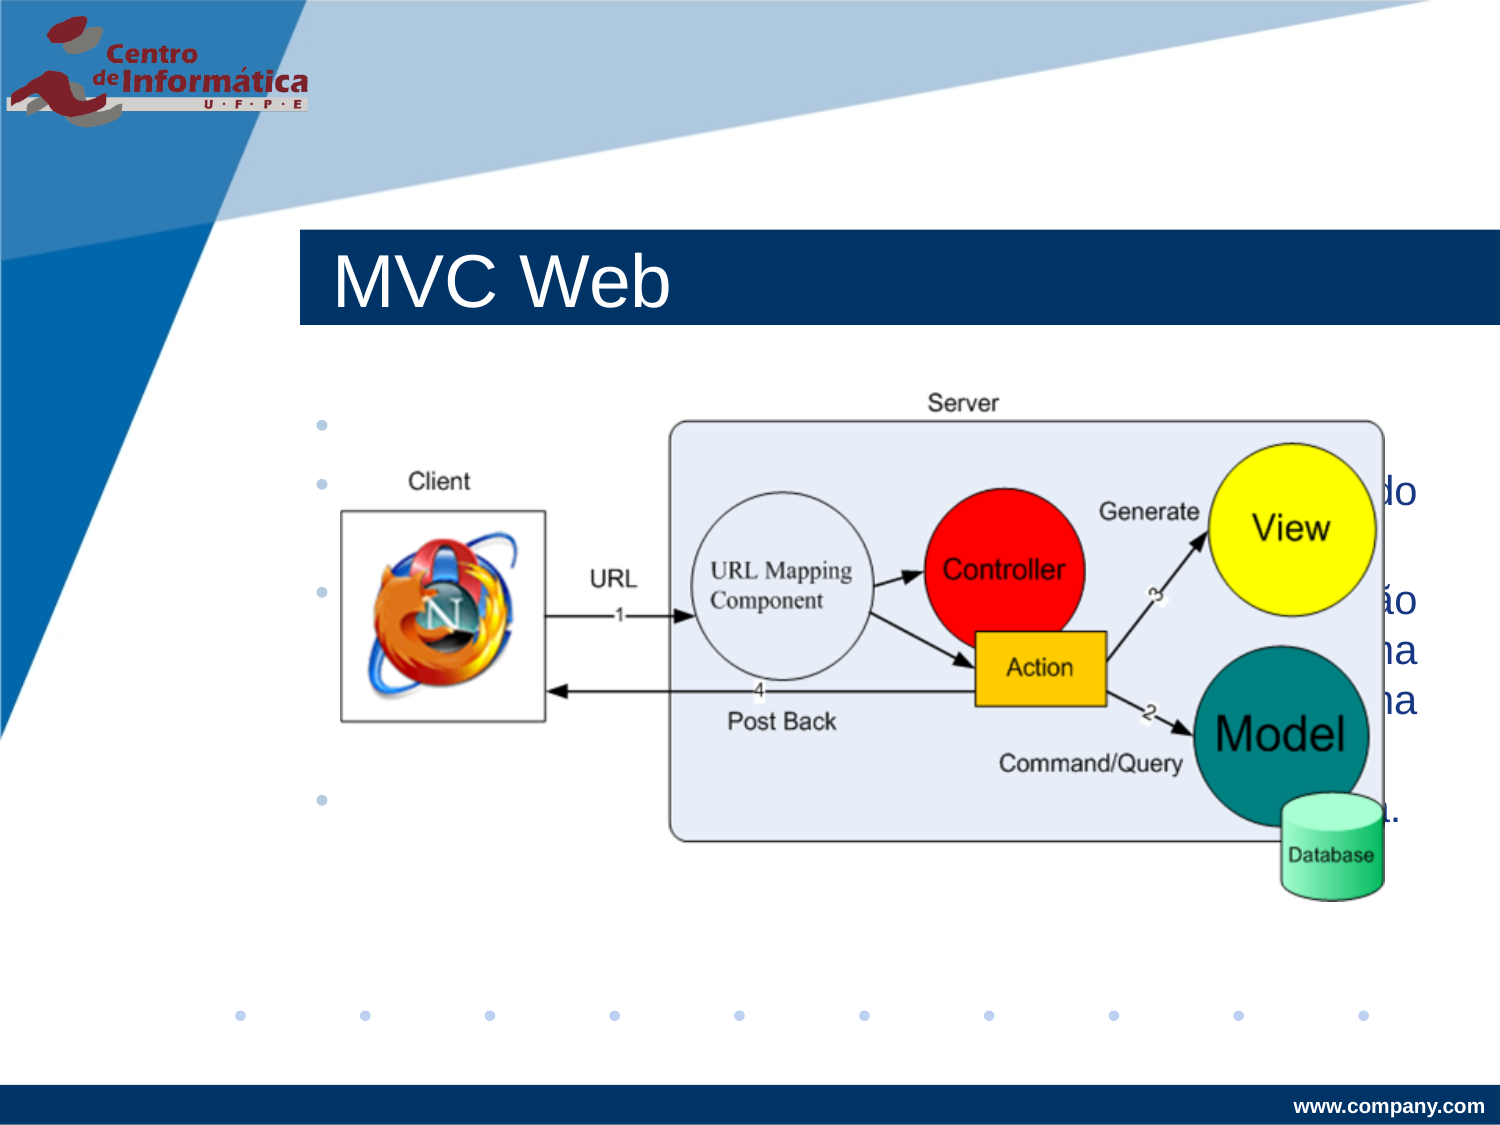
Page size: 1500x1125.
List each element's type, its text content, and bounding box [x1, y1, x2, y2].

picture [340, 385, 1385, 902]
list Componentes MVC residem no servidor View – Páginas HTML que representam os dados do domínio do problema Controller – Responsável por interceptar a requisição http do cliente, extrair os dados, executar alguma operação de negócio, cria a view apropriada, coloca na resposta http e envia para o cliente Model – Representa os dados do domínio do problema. [299, 349, 1434, 1001]
title MVC Web [299, 229, 1500, 326]
picture [0, 0, 1500, 842]
